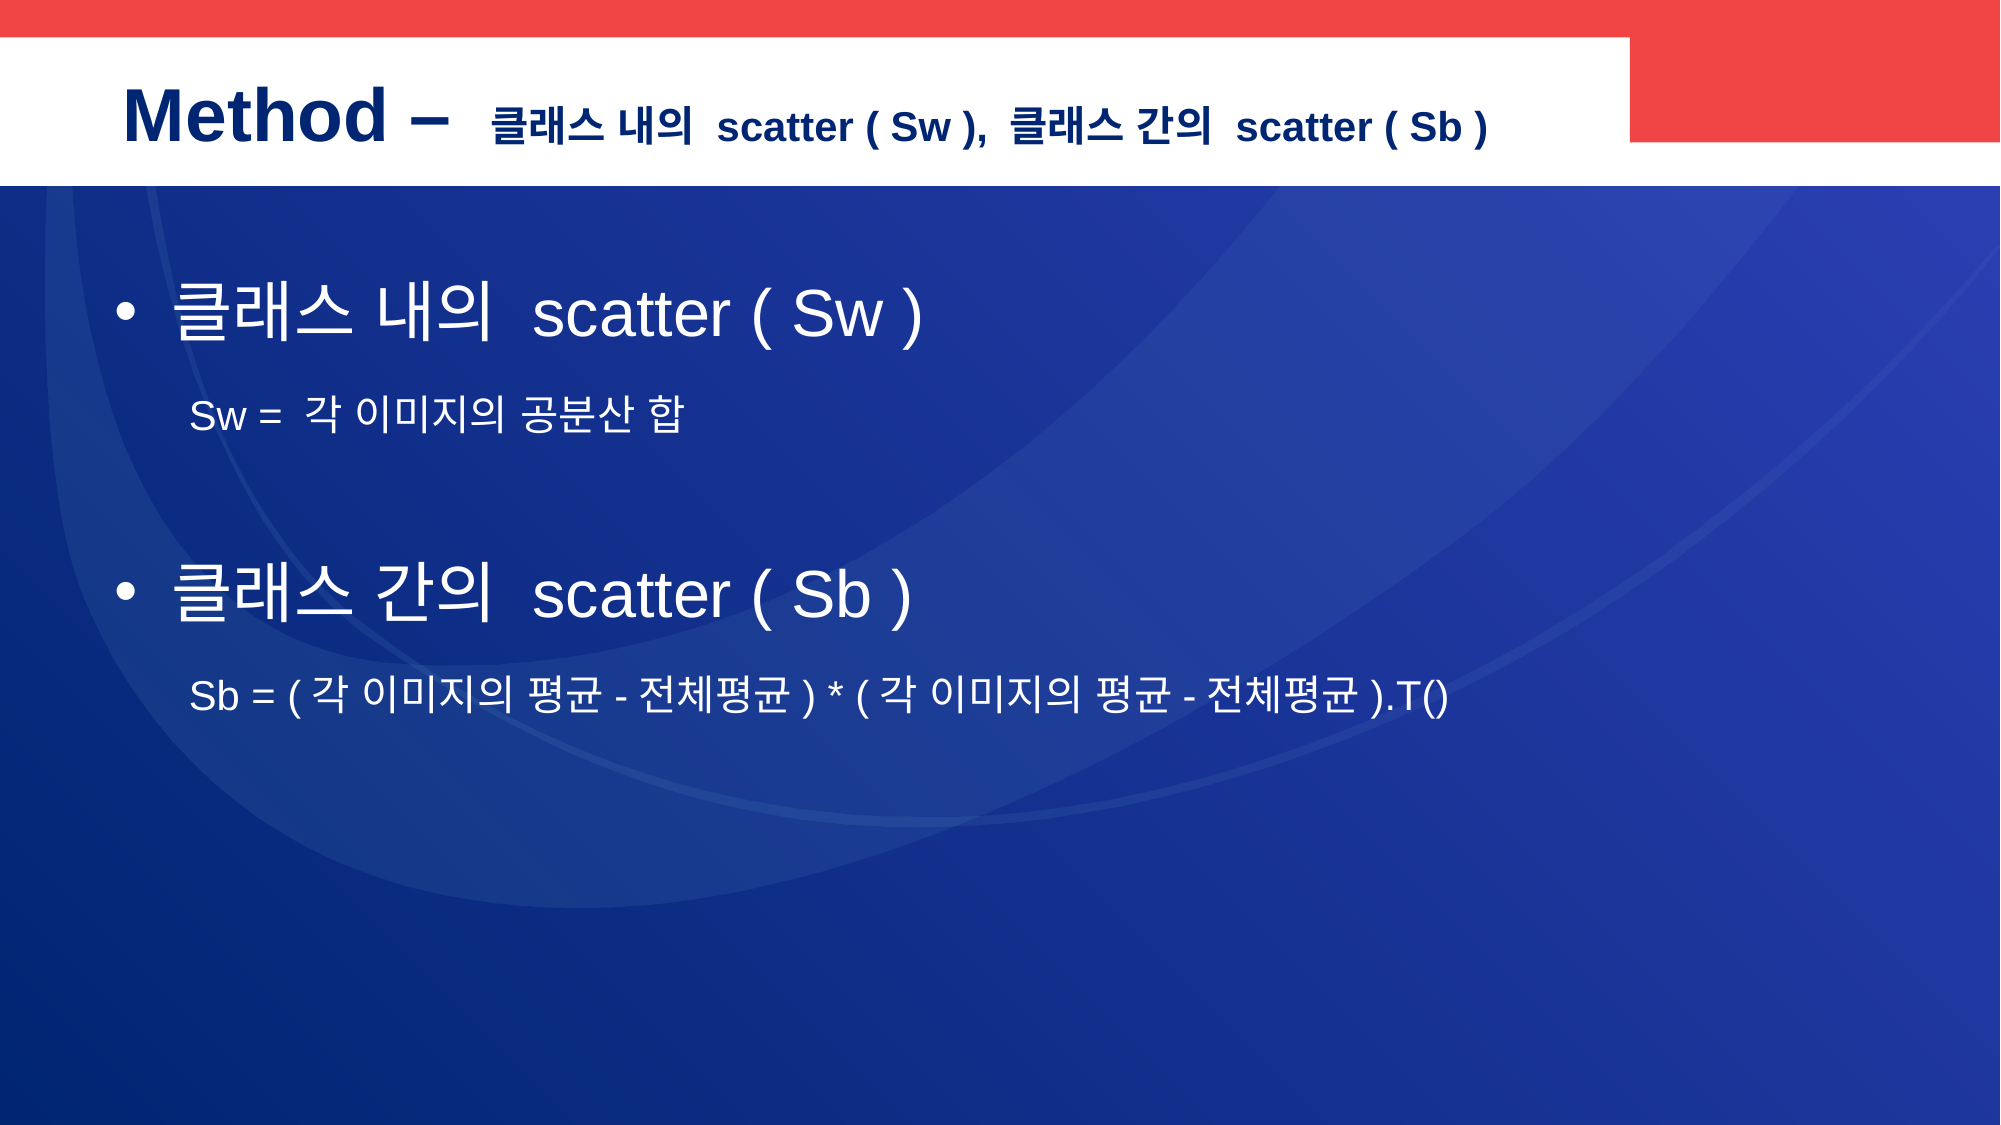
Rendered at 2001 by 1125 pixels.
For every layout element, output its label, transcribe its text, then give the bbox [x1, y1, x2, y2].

list 클래스 내의 scatter ( Sw ) Sw = 각 이미지의 공분산 합 클래스 간의 scatter ( Sb ) Sb = (각 이미지의 평균-전체평균) * (각 이미지의 평균-전체평균).T() [99, 262, 1541, 1005]
title Method – 클래스 내의 scatter ( Sw ), 클래스 간의 scatter ( Sb ) [108, 37, 1626, 186]
